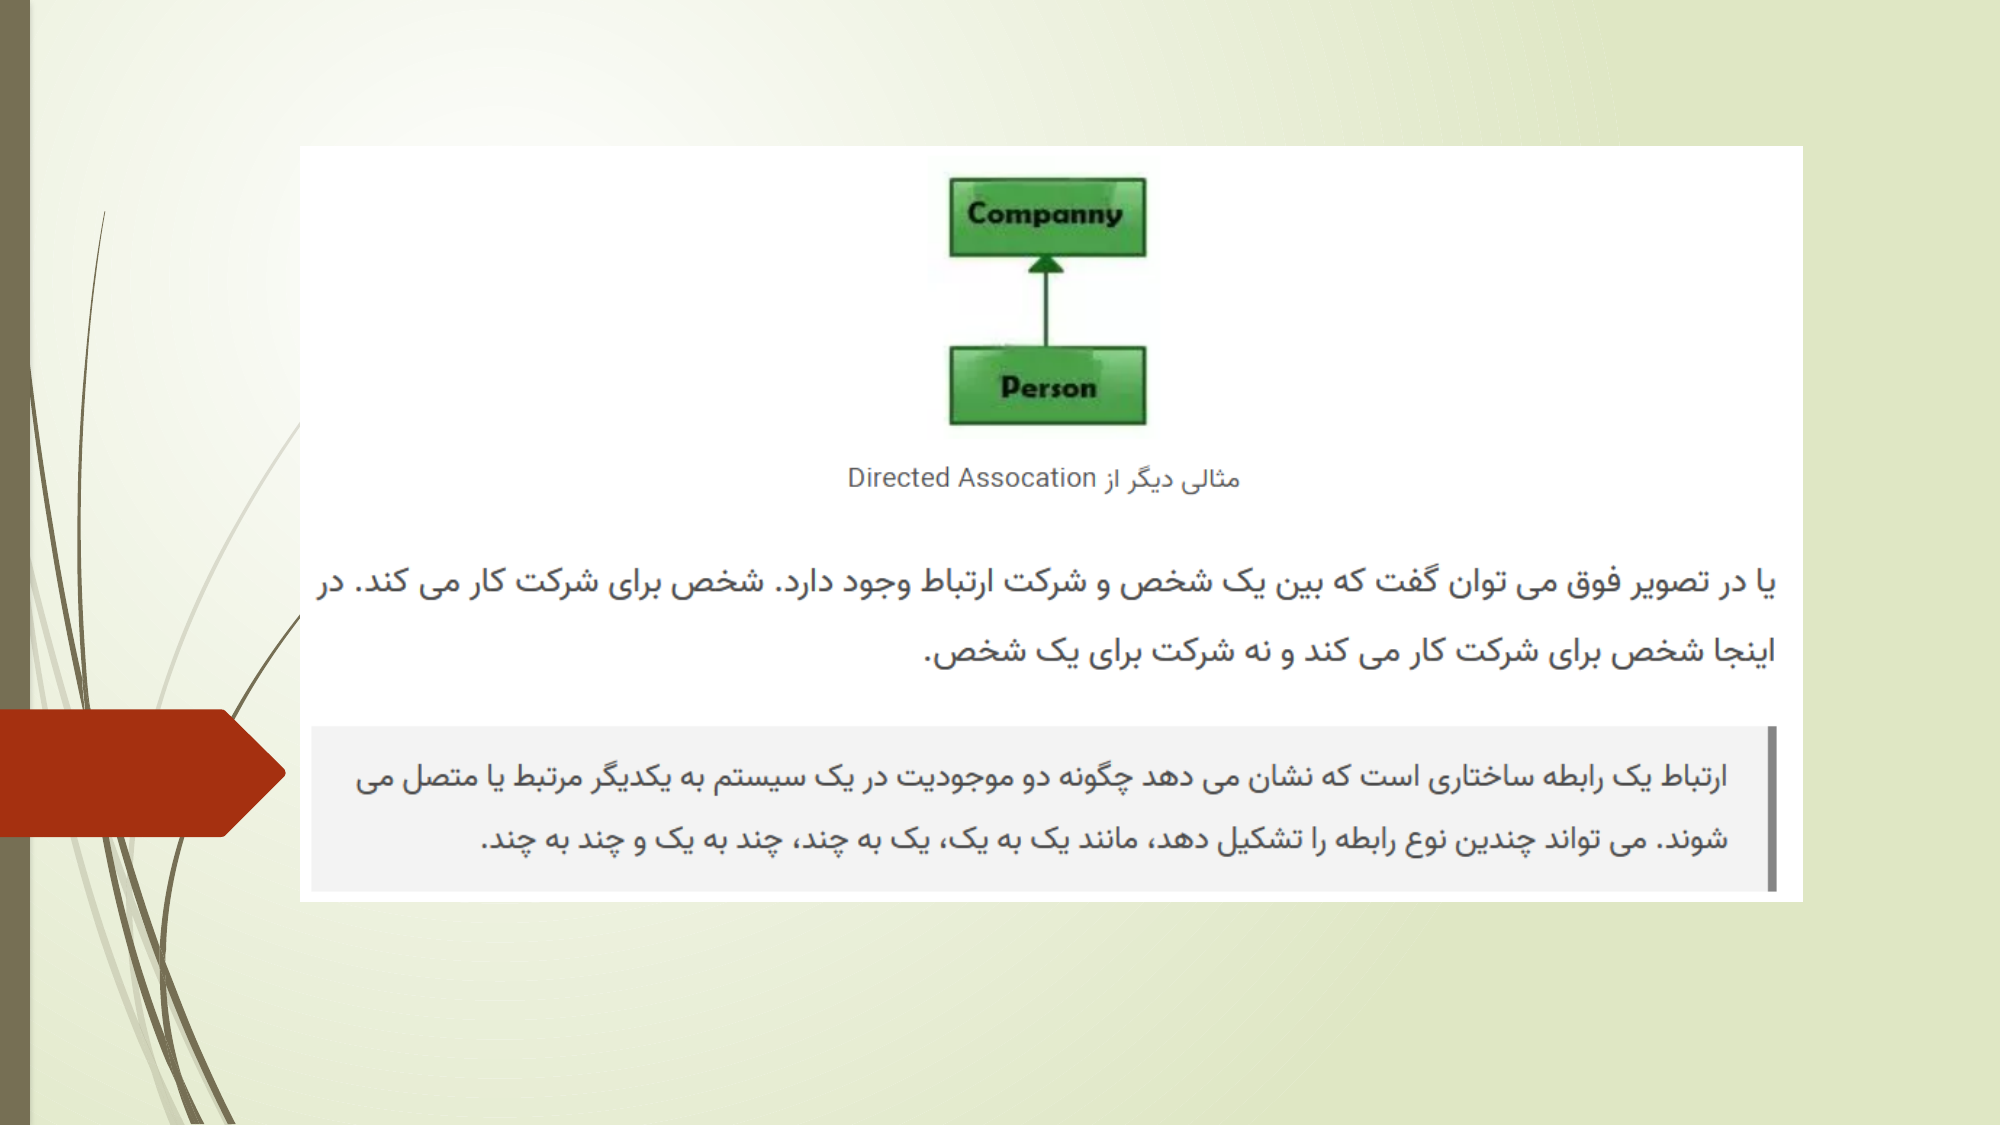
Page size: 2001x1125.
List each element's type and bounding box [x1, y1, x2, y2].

picture [300, 145, 1804, 902]
